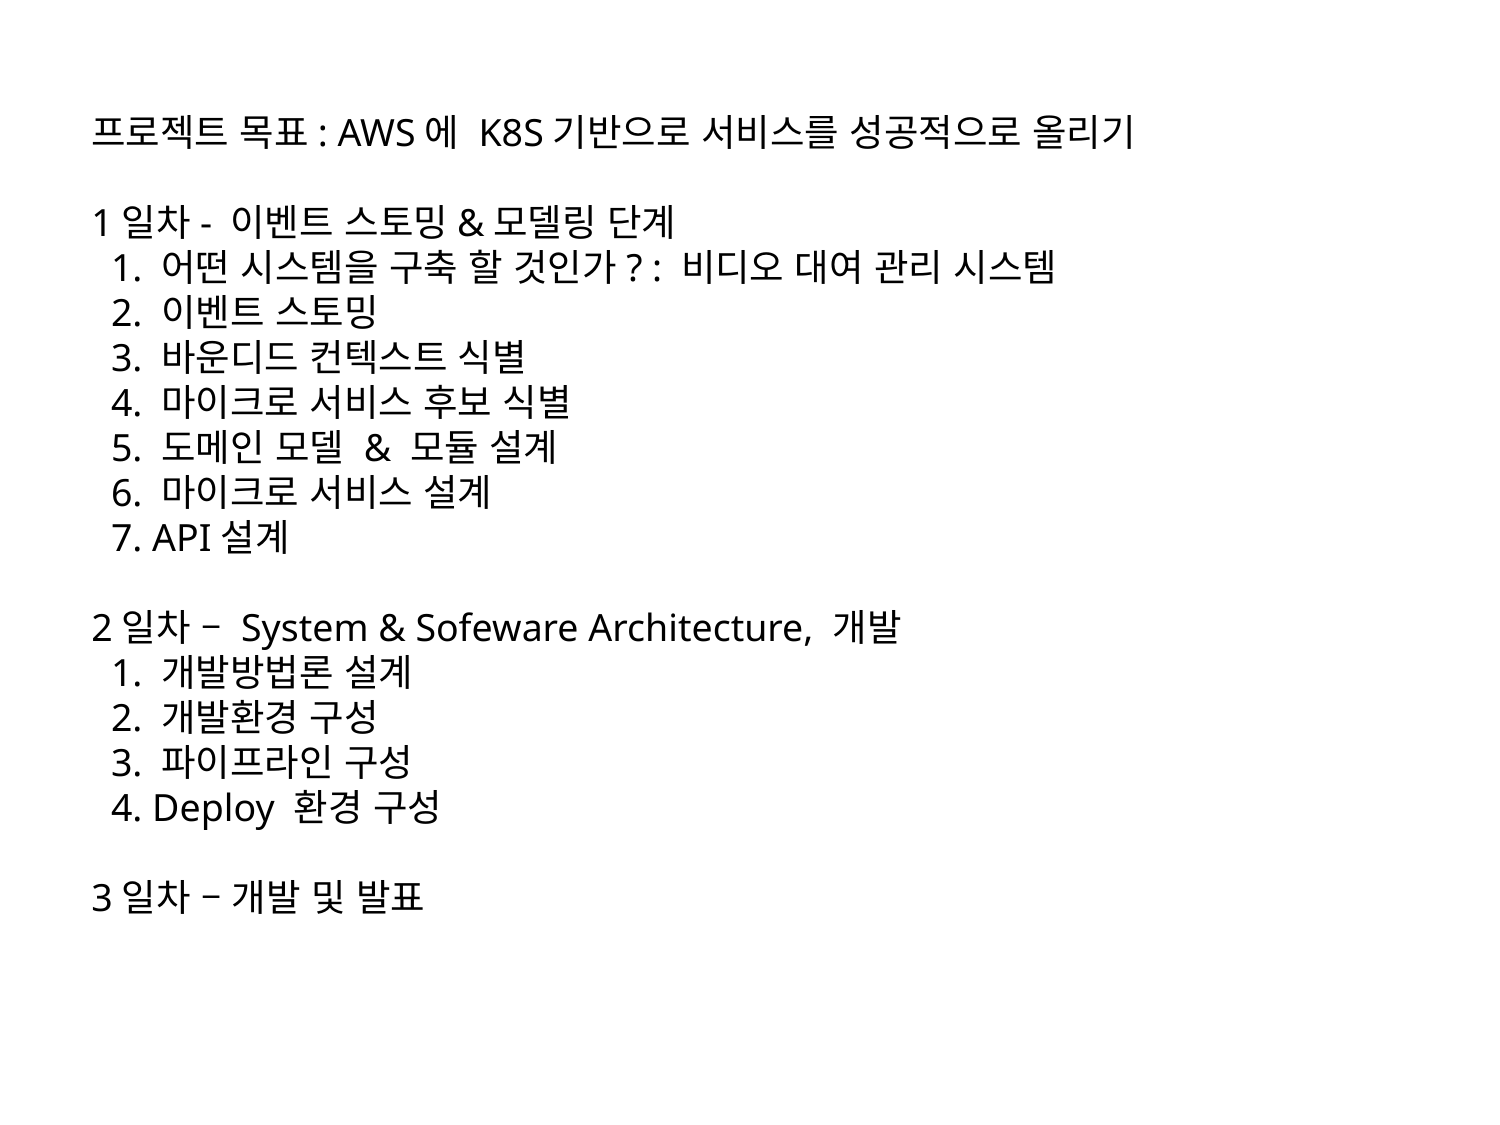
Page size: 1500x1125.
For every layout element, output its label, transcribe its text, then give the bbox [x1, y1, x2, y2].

text_box 프로젝트 목표: AWS에 K8S기반으로 서비스를 성공적으로 올리기 1일차- 이벤트 스토밍&모델링 단계 1. 어떤 시스템을 구축 할 것인가? : 비디오 대여 관리 시스템 2. 이벤트 스토밍 3. 바운디드 컨텍스트 식별 4. 마이크로 서비스 후보 식별 5. 도메인 모델 & 모듈 설계 6. 마이크로 서비스 설계 7. API설계 2일차 – System & Sofeware Architecture, 개발 1. 개발방법론 설계 2. 개발환경 구성 3. 파이프라인 구성 4. Deploy 환경 구성 3일차 – 개발 및 발표 [76, 101, 1471, 927]
